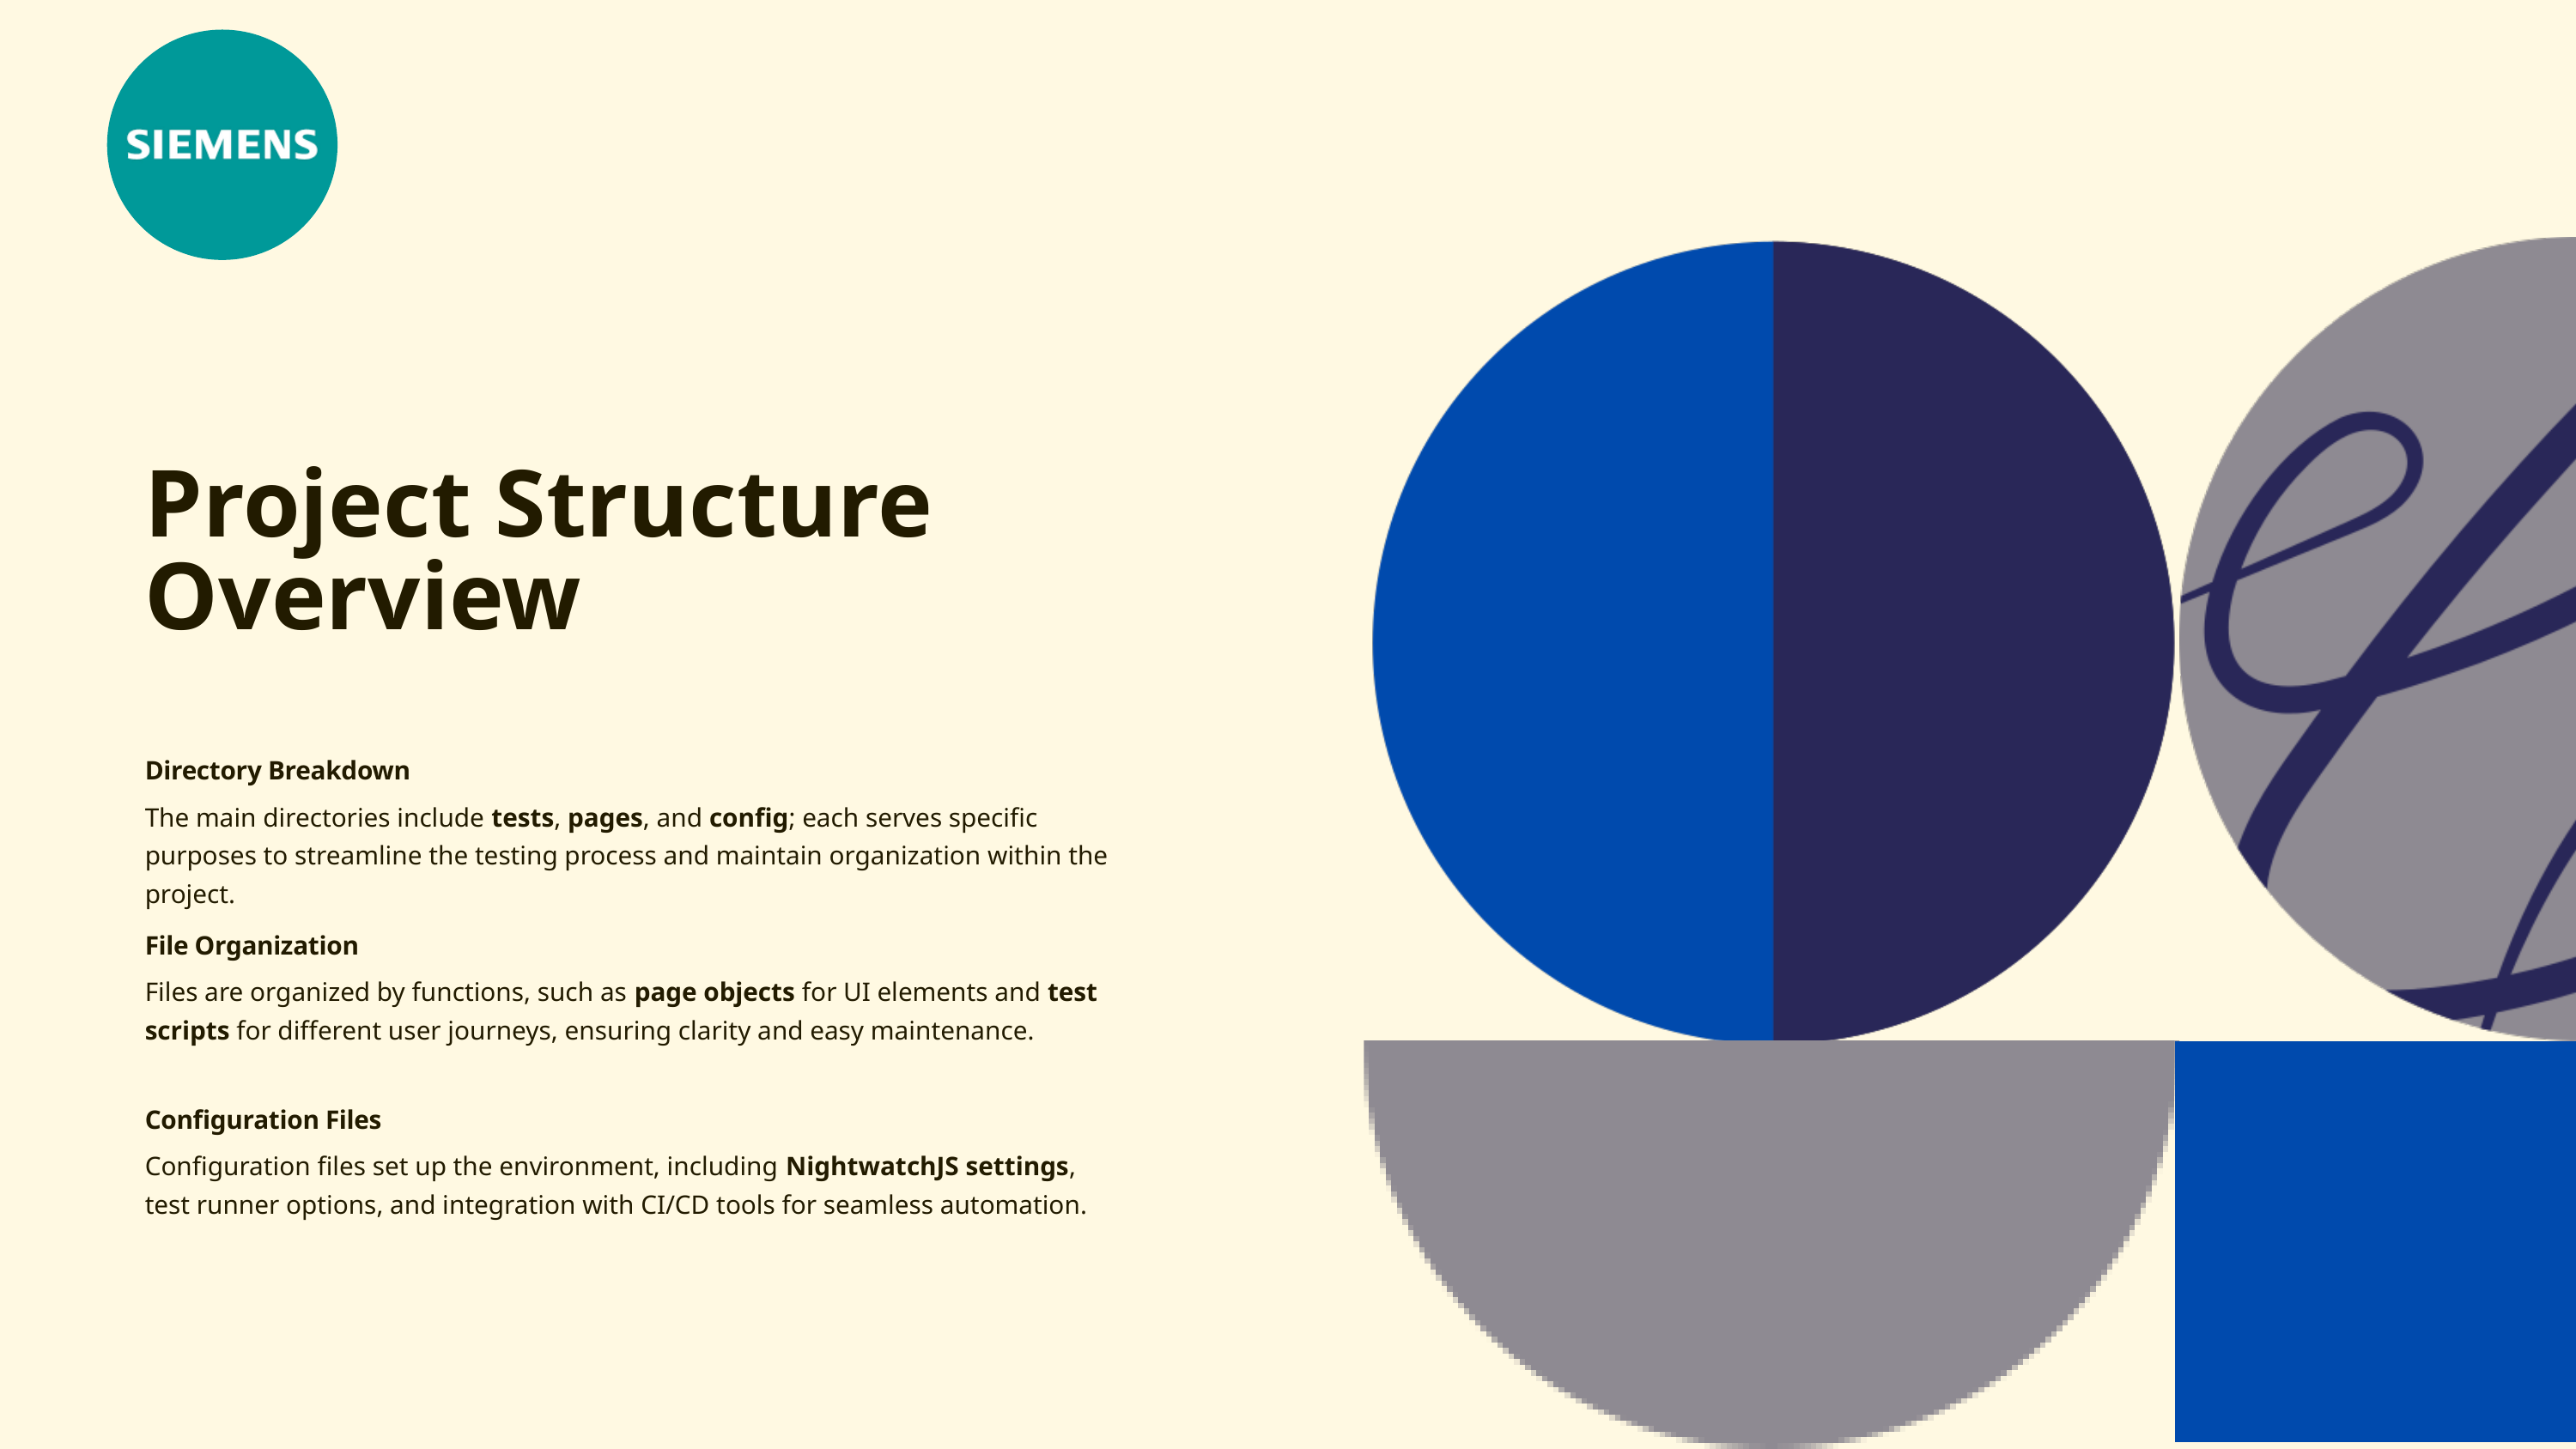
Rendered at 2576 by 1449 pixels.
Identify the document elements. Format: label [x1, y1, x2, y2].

text_box [1364, 1040, 2173, 1449]
text_box [2179, 237, 2576, 1040]
text_box [144, 452, 1222, 1216]
text_box [2174, 1040, 2576, 1443]
text_box [106, 29, 338, 261]
text_box [1364, 234, 2180, 1040]
